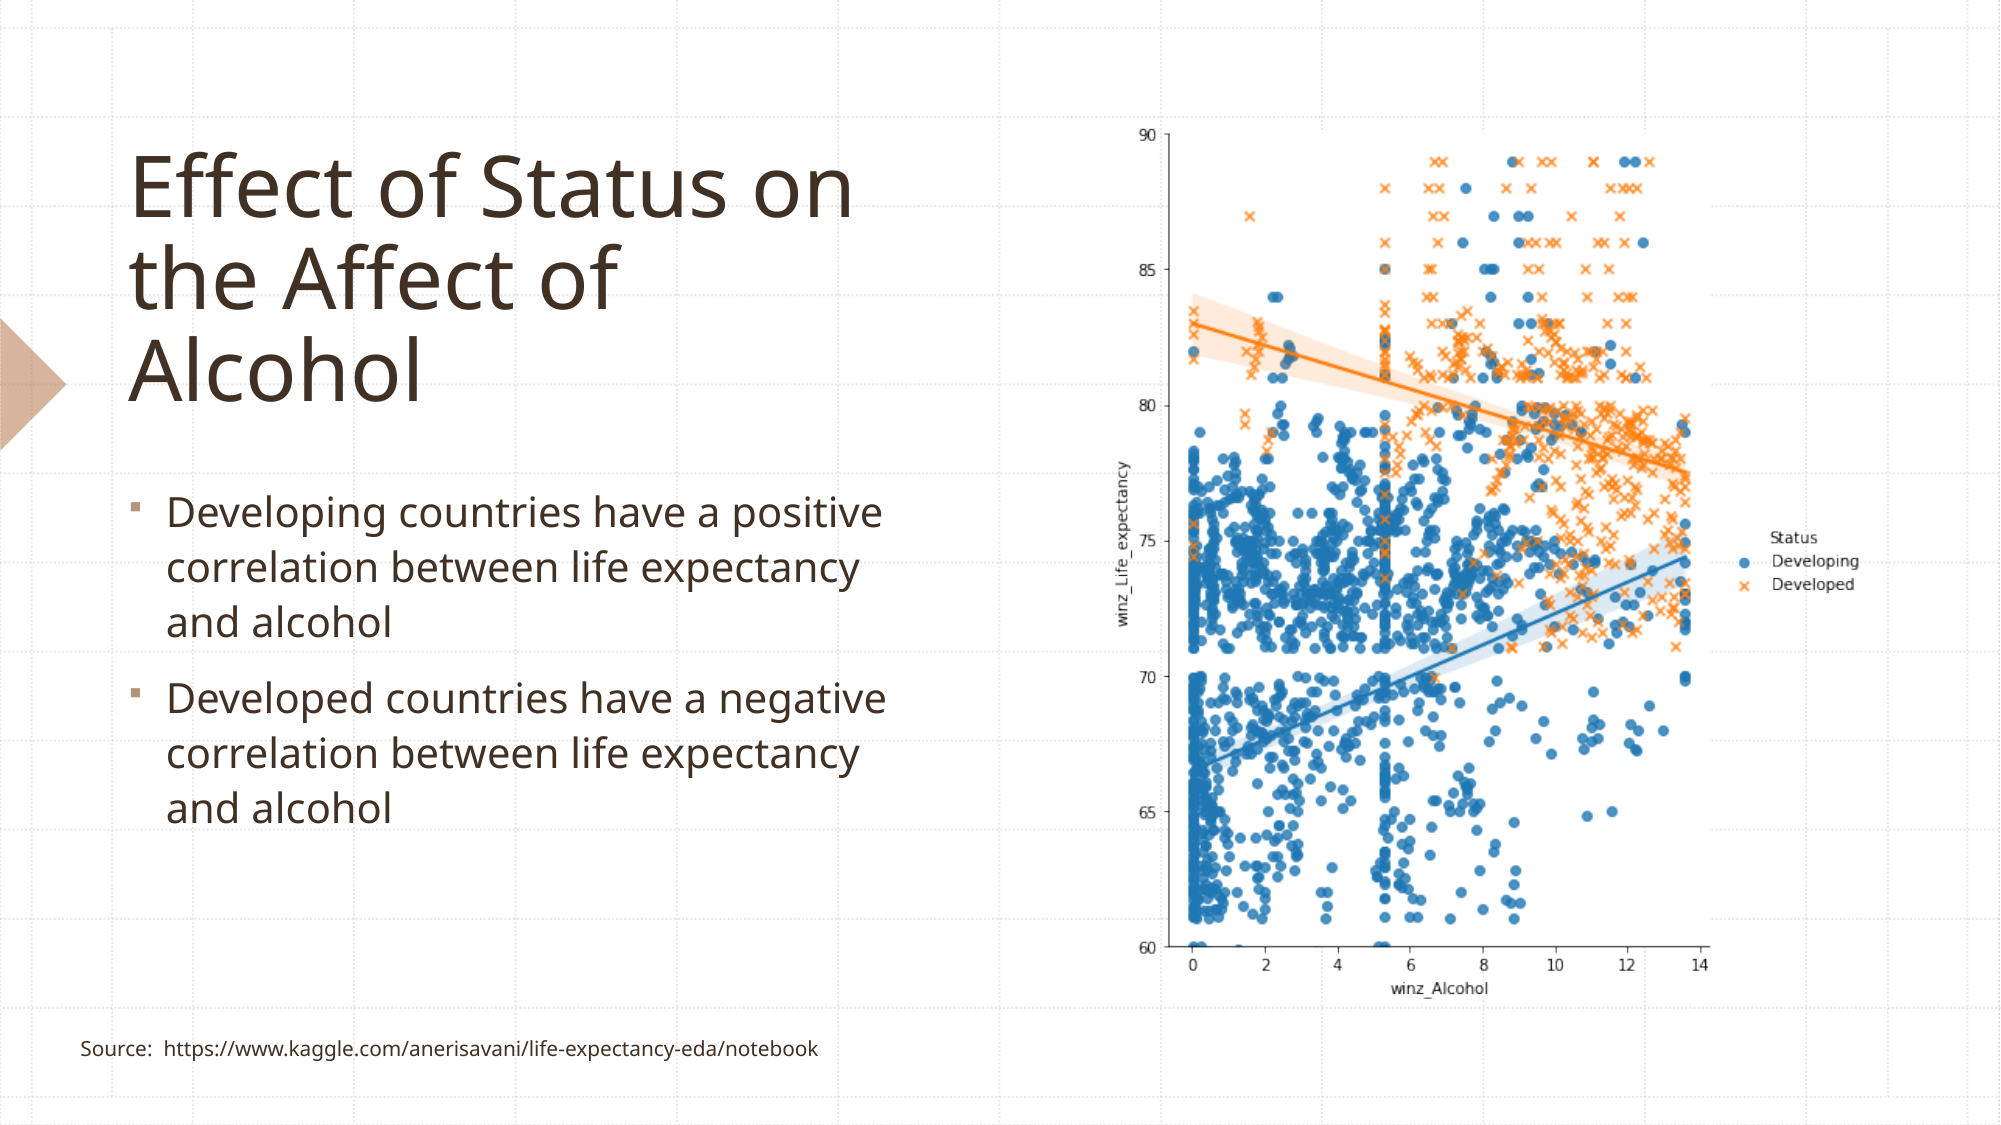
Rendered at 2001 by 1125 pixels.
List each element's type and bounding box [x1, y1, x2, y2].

text_box [0, 0, 2000, 1125]
list [1103, 118, 1873, 1007]
